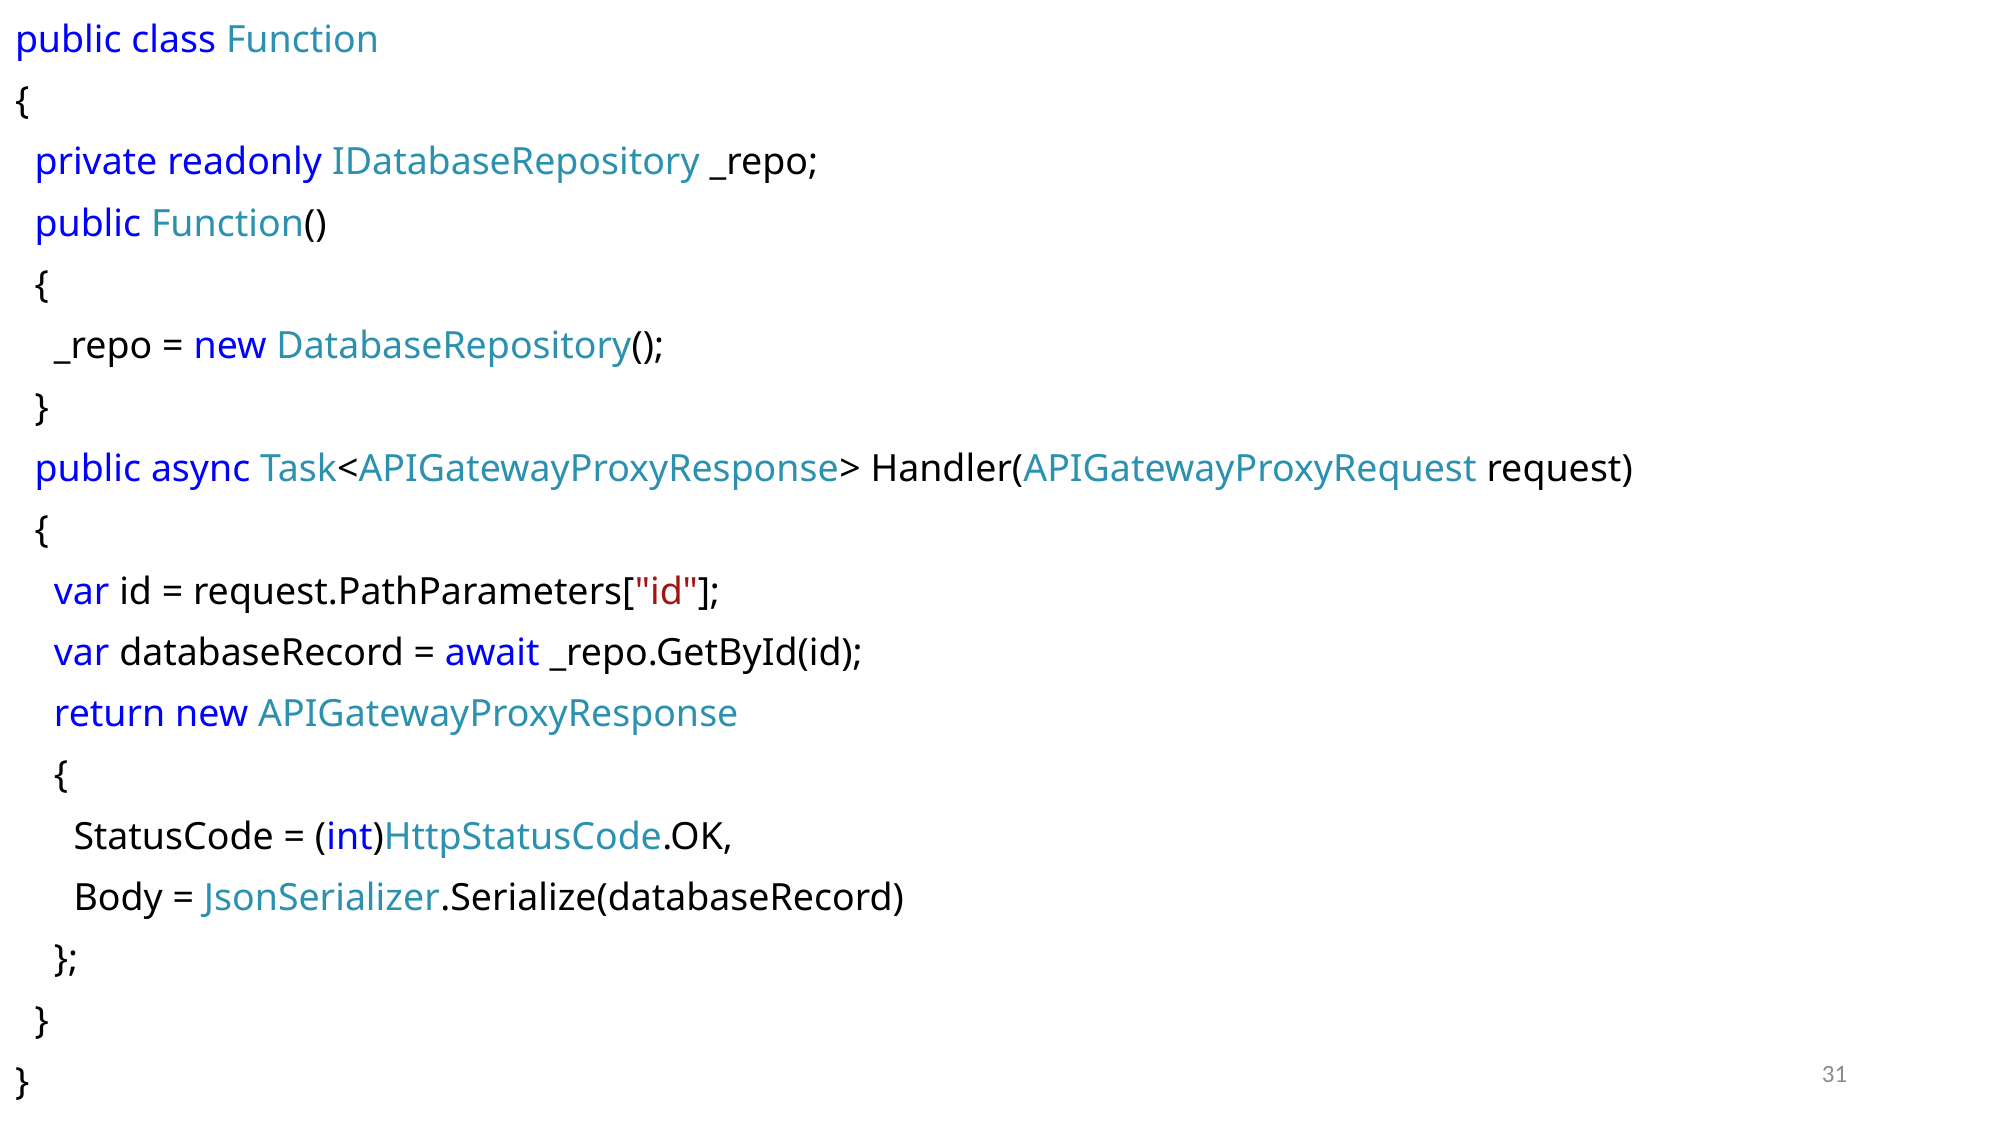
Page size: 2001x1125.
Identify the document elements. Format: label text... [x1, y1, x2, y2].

list public class Function { private readonly IDatabaseRepository _repo; public Function() { _repo = new DatabaseRepository(); } public async Task<APIGatewayProxyResponse> Handler(APIGatewayProxyRequest request) { var id = request.PathParameters["id"]; var databaseRecord = await _repo.GetById(id); return new APIGatewayProxyResponse { StatusCode = (int)HttpStatusCode.OK, Body = JsonSerializer.Serialize(databaseRecord) }; } } [0, 12, 1938, 1014]
slide_number 31 [1412, 1042, 1863, 1103]
